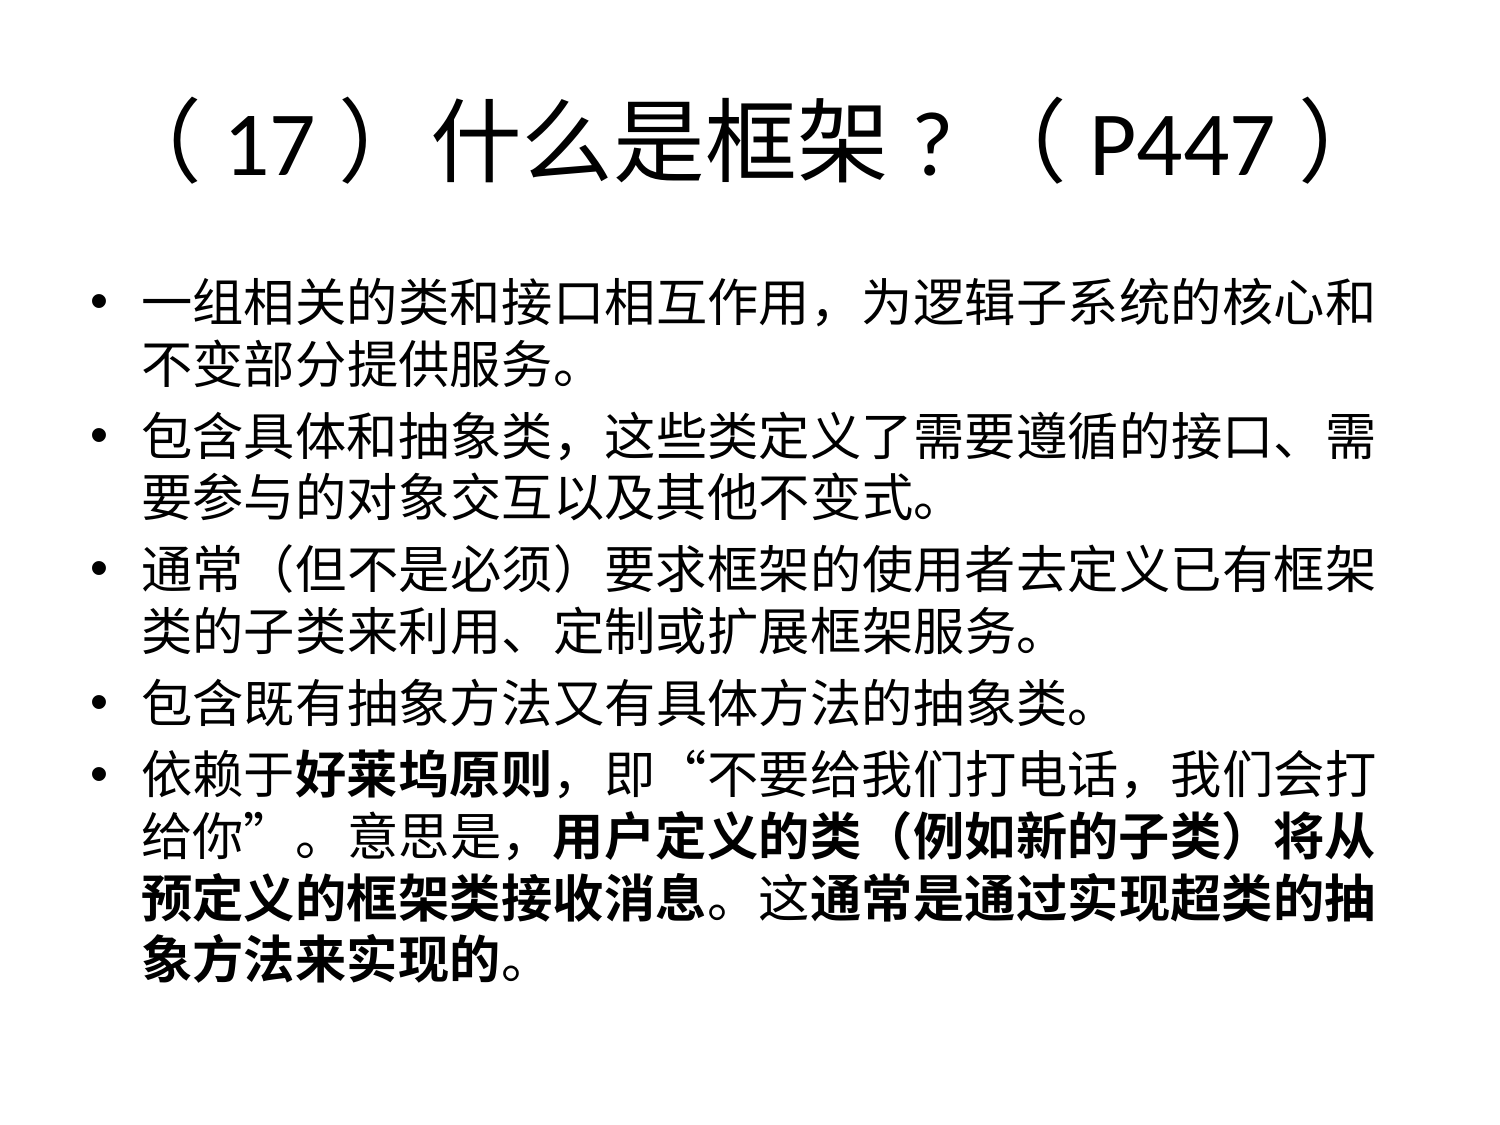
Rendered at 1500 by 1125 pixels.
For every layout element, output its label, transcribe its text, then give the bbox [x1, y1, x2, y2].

list 一组相关的类和接口相互作用，为逻辑子系统的核心和不变部分提供服务。 包含具体和抽象类，这些类定义了需要遵循的接口、需要参与的对象交互以及其他不变式。 通常（但不是必须）要求框架的使用者去定义已有框架类的子类来利用、定制或扩展框架服务。 包含既有抽象方法又有具体方法的抽象类。 依赖于好莱坞原则，即“不要给我们打电话，我们会打给你”。意思是，用户定义的类（例如新的子类）将从预定义的框架类接收消息。这通常是通过实现超类的抽象方法来实现的。 [75, 262, 1425, 1005]
title （17）什么是框架?（P447） [75, 45, 1425, 233]
